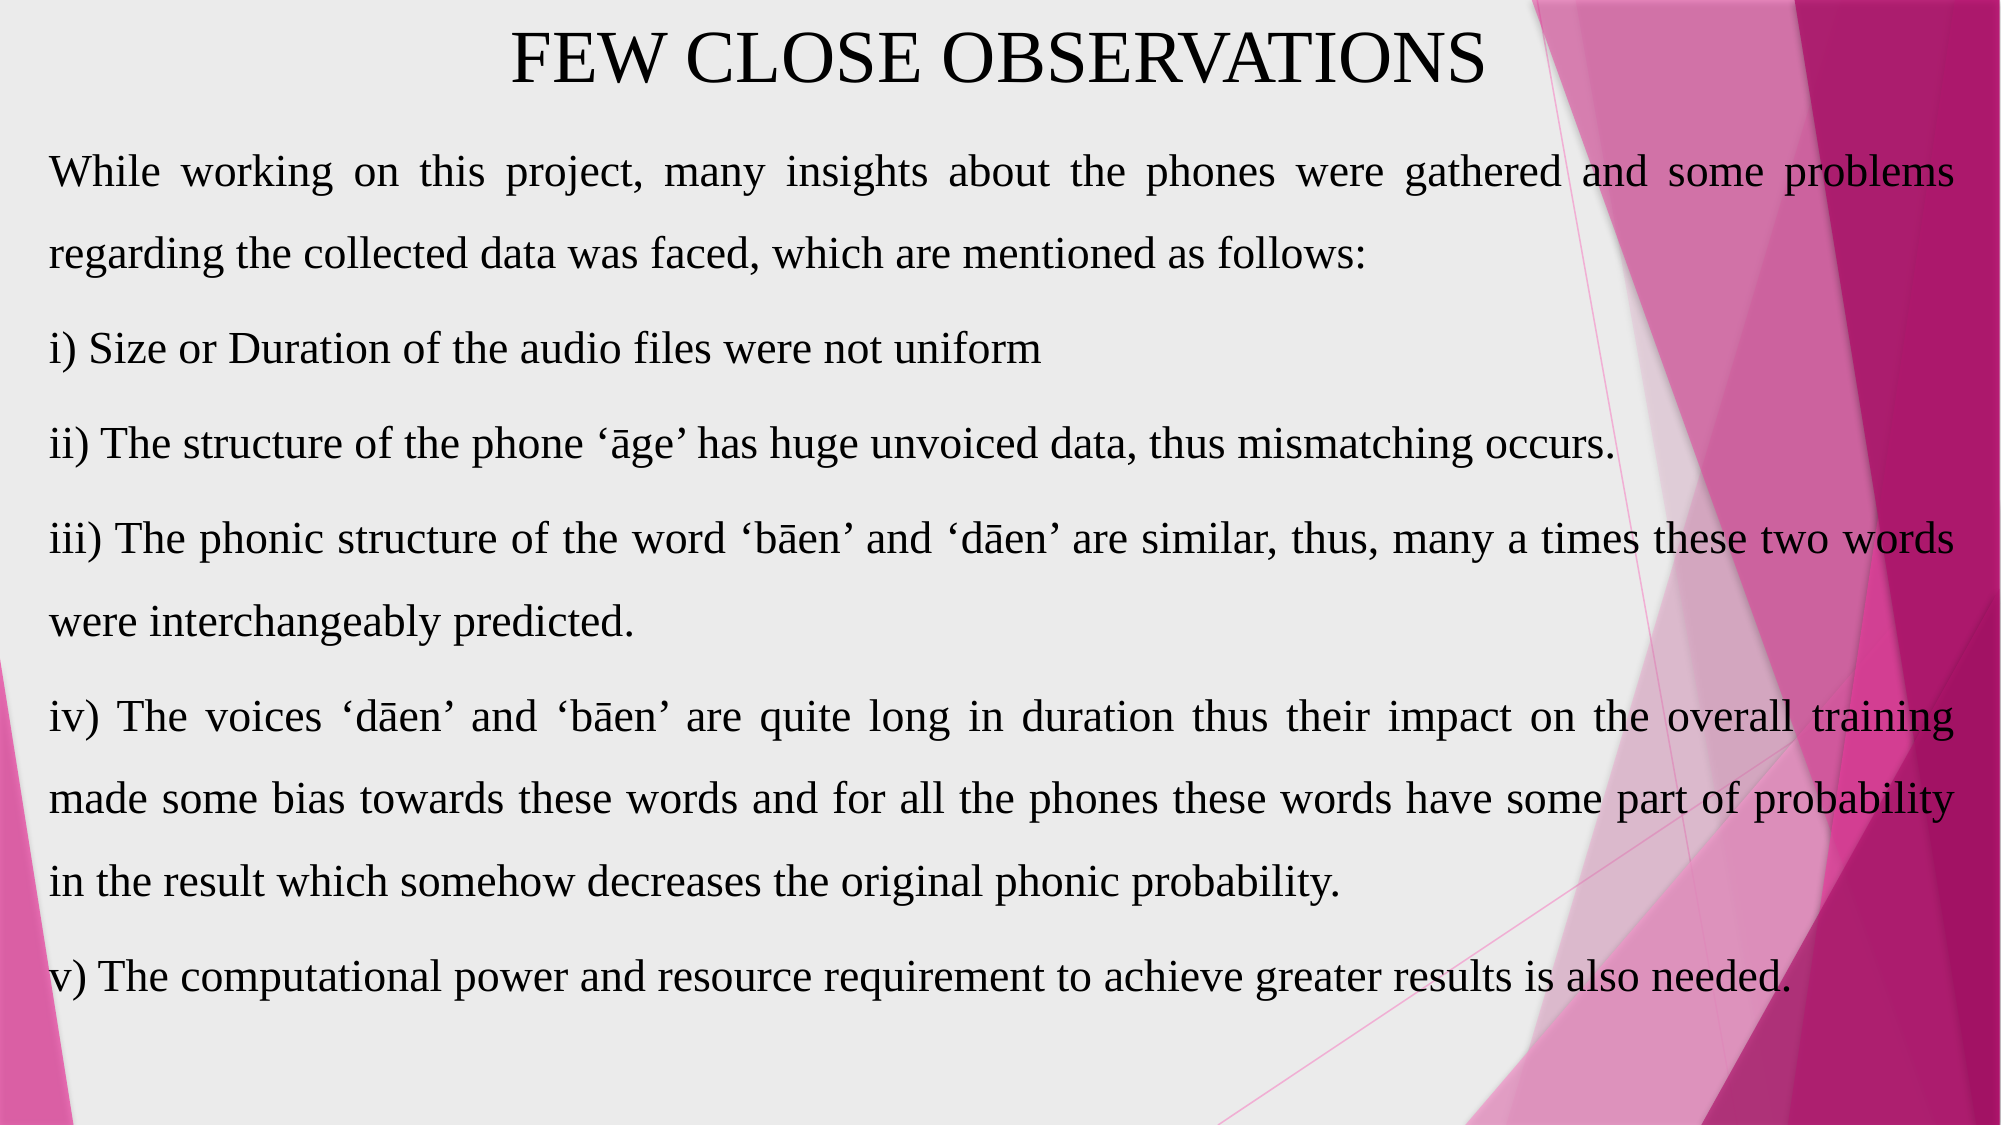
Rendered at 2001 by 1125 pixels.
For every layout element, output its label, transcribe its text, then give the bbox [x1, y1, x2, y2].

text_box FEW CLOSE OBSERVATIONS [495, 0, 1505, 105]
text_box While working on this project, many insights about the phones were gathered and some problems regarding the collected data was faced, which are mentioned as follows: i) Size or Duration of the audio files were not uniform ii) The structure of the phone ‘āge’ has huge unvoiced data, thus mismatching occurs. iii) The phonic structure of the word ‘bāen’ and ‘dāen’ are similar, thus, many a times these two words were interchangeably predicted. iv) The voices ‘dāen’ and ‘bāen’ are quite long in duration thus their impact on the overall training made some bias towards these words and for all the phones these words have some part of probability in the result which somehow decreases the original phonic probability. v) The computational power and resource requirement to achieve greater results is also needed. [28, 105, 1972, 1008]
